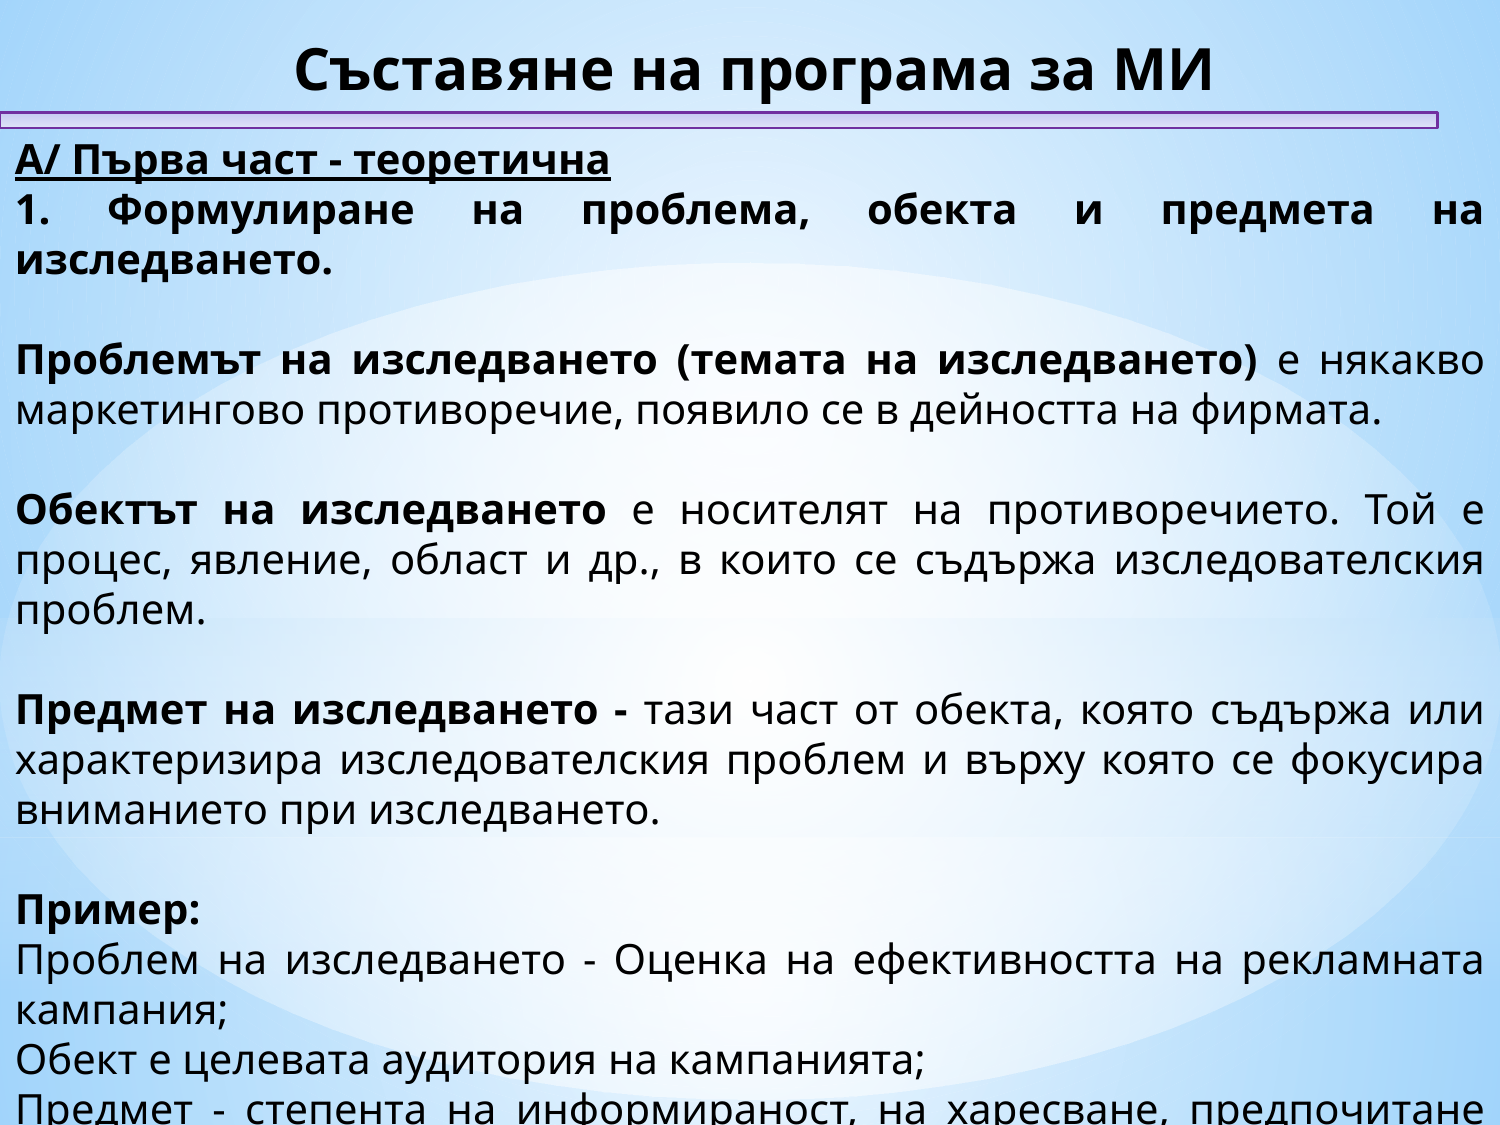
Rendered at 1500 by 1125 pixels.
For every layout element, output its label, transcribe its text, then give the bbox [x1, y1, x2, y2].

text_box [0, 111, 1439, 125]
text_box [0, 0, 1500, 75]
text_box А/ Първа част - теоретична 1. Формулиране на проблема, обекта и предмета на изследването. Проблемът на изследването (темата на изследването) е някакво маркетингово противоречие, появило се в дейността на фирмата. Обектът на изследването е носителят на противоречието. Той е процес, явление, област и др., в които се съдържа изследователския проблем. Предмет на изследването - тази част от обекта, която съдържа или характеризира изследователския проблем и върху която се фокусира вниманието при изследването. Пример: Проблем на изследването - Оценка на ефективността на рекламната кампания; Обект е целевата аудитория на кампанията; Предмет - степента на информираност, на харесване, предпочитане на продукта. [0, 125, 1500, 1125]
text_box Съставяне на програма за МИ [37, 75, 1471, 110]
